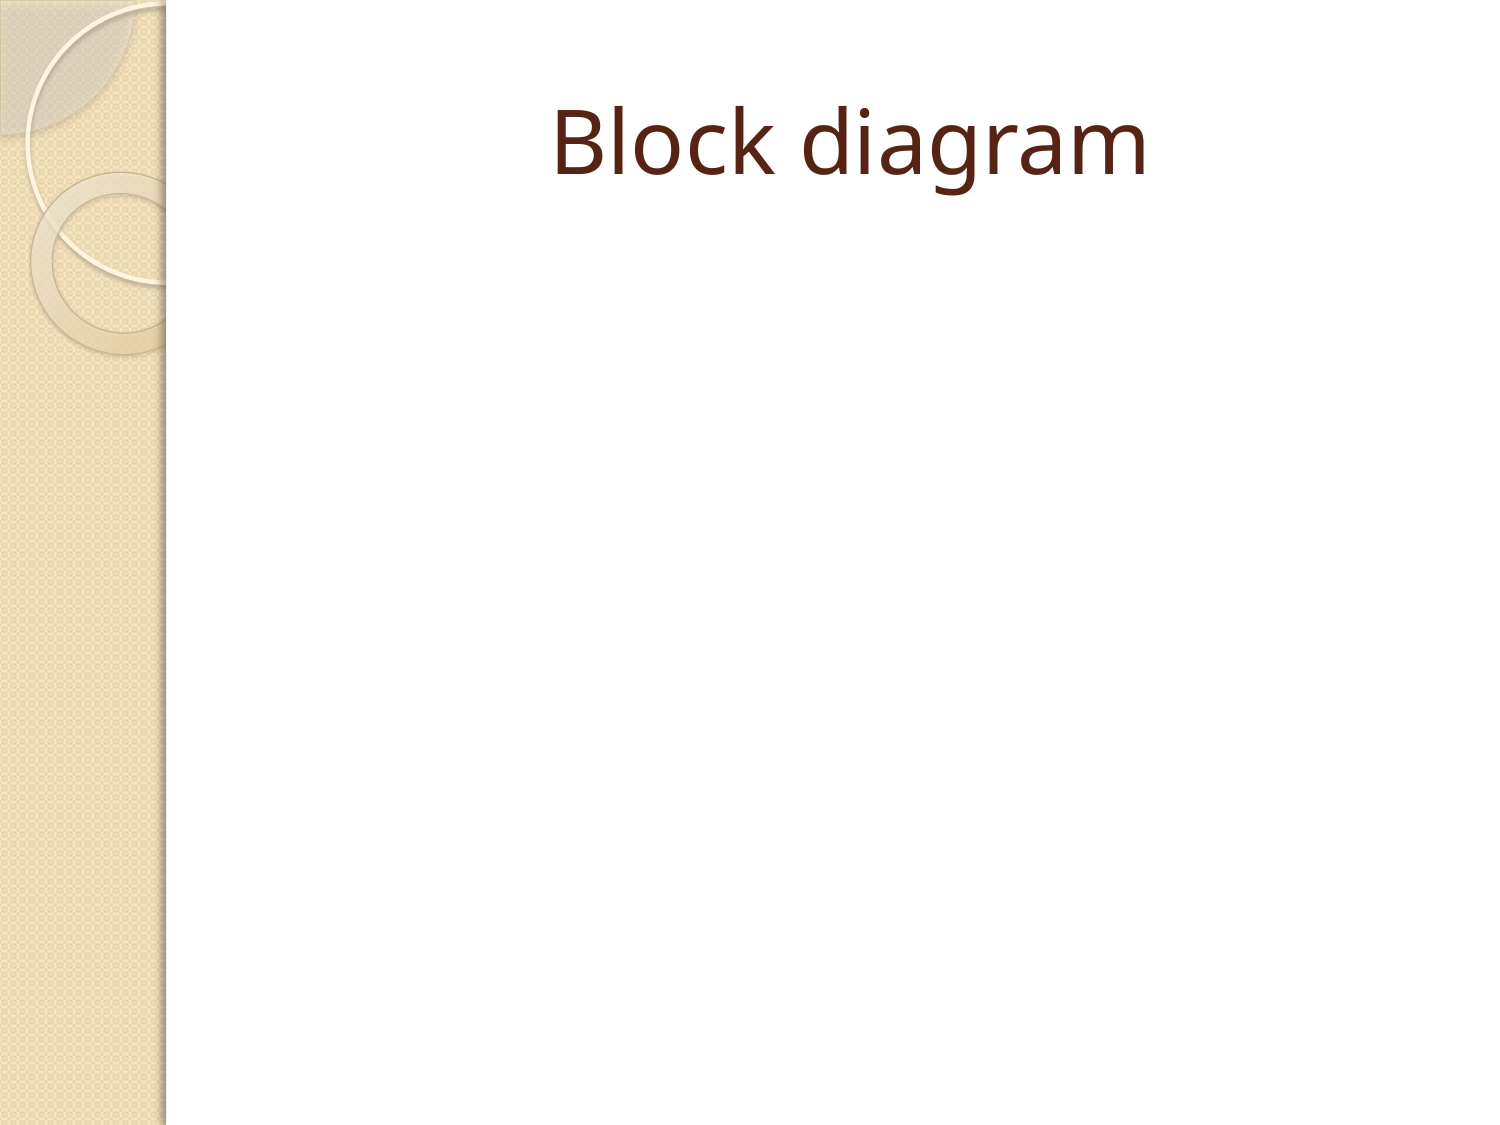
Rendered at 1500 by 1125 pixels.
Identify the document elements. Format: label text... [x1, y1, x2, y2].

title Block diagram [235, 45, 1466, 233]
